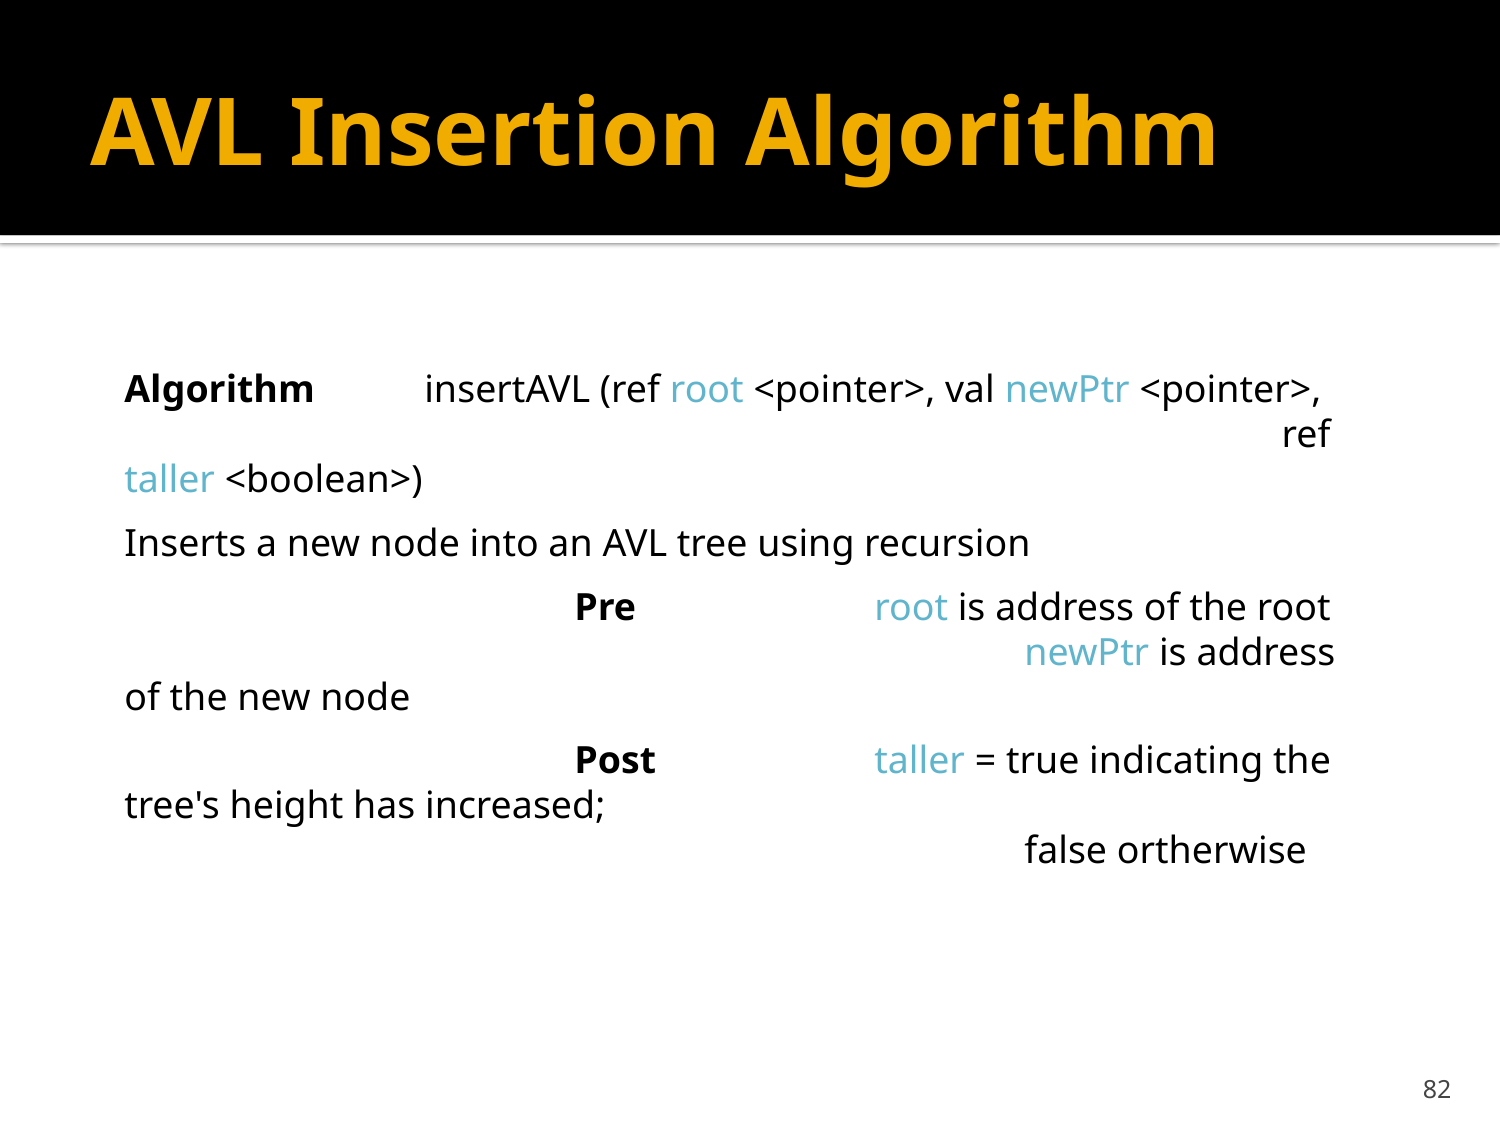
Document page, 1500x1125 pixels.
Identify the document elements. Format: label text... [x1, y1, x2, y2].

list Algorithm insertAVL (ref root <pointer>, val newPtr <pointer>, ref taller <boolean>) Inserts a new node into an AVL tree using recursion Pre root is address of the root newPtr is address of the new node Post taller = true indicating the tree's height has increased; false ortherwise [115, 349, 1391, 1026]
title AVL Insertion Algorithm [75, 25, 1425, 231]
slide_number 82 [1345, 1062, 1467, 1108]
